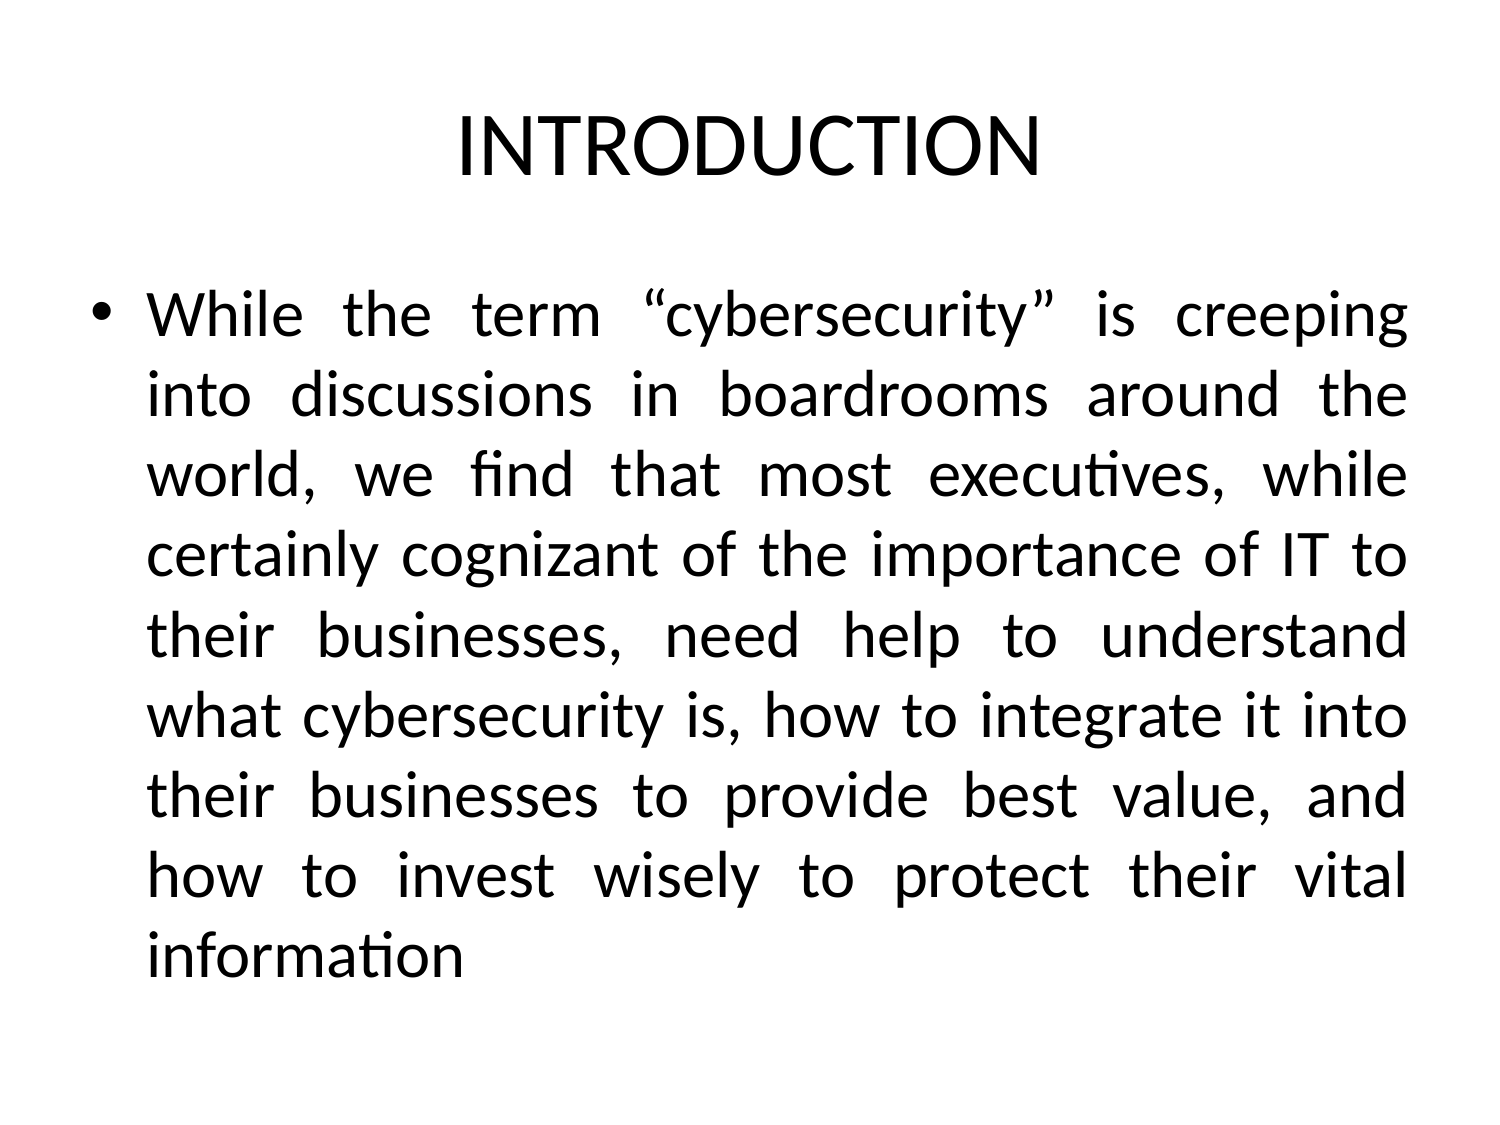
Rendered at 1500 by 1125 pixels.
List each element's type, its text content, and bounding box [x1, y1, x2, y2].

title INTRODUCTION [75, 45, 1425, 233]
list While the term “cybersecurity” is creeping into discussions in boardrooms around the world, we find that most executives, while certainly cognizant of the importance of IT to their businesses, need help to understand what cybersecurity is, how to integrate it into their businesses to provide best value, and how to invest wisely to protect their vital information [75, 262, 1425, 1005]
